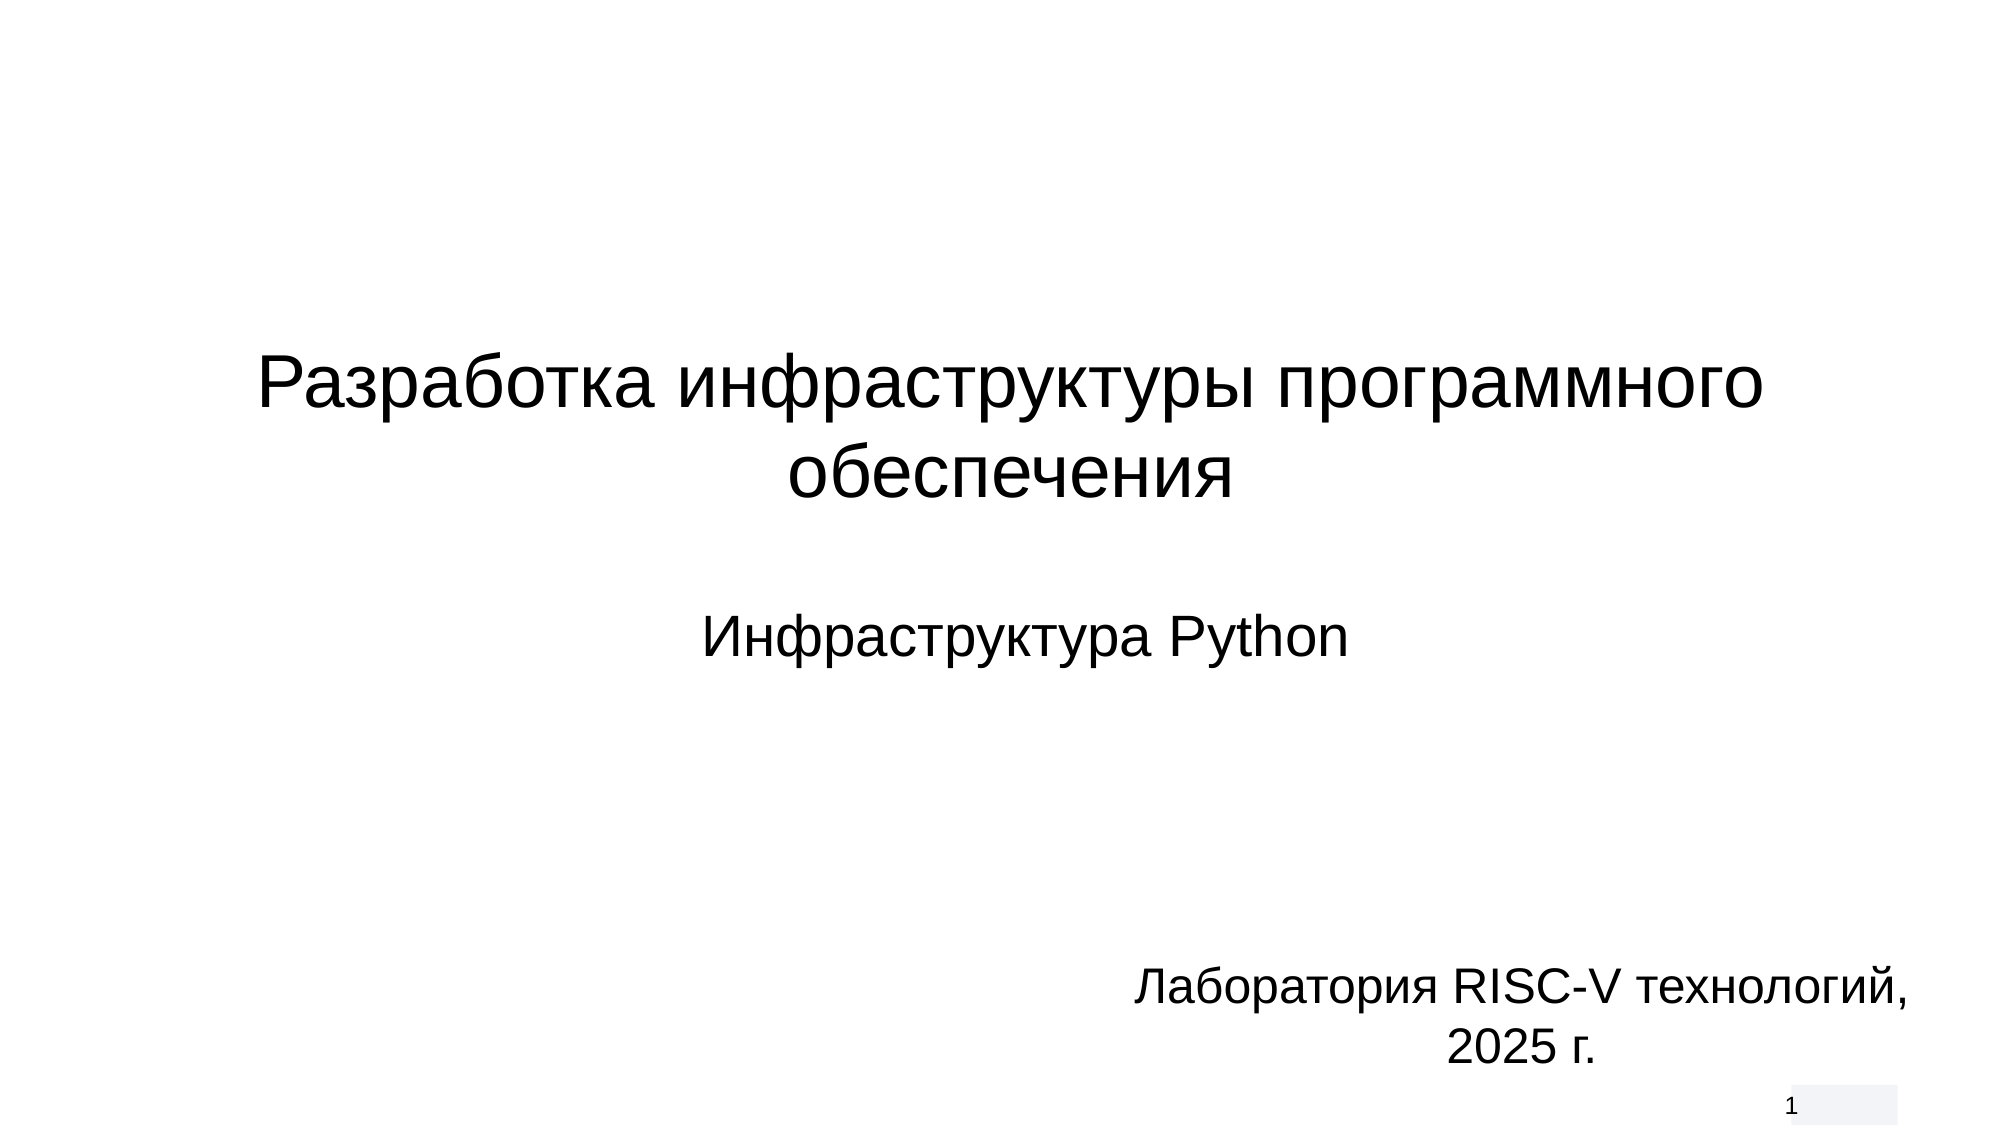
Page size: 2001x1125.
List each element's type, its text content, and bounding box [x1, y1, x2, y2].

text_box <number> [1769, 1082, 1914, 1125]
text_box Разработка инфраструктуры программного обеспечения [103, 324, 1920, 508]
text_box Инфраструктура Python [118, 590, 1935, 680]
text_box Лаборатория RISC-V технологий, 2025 г. [1078, 946, 1966, 1073]
